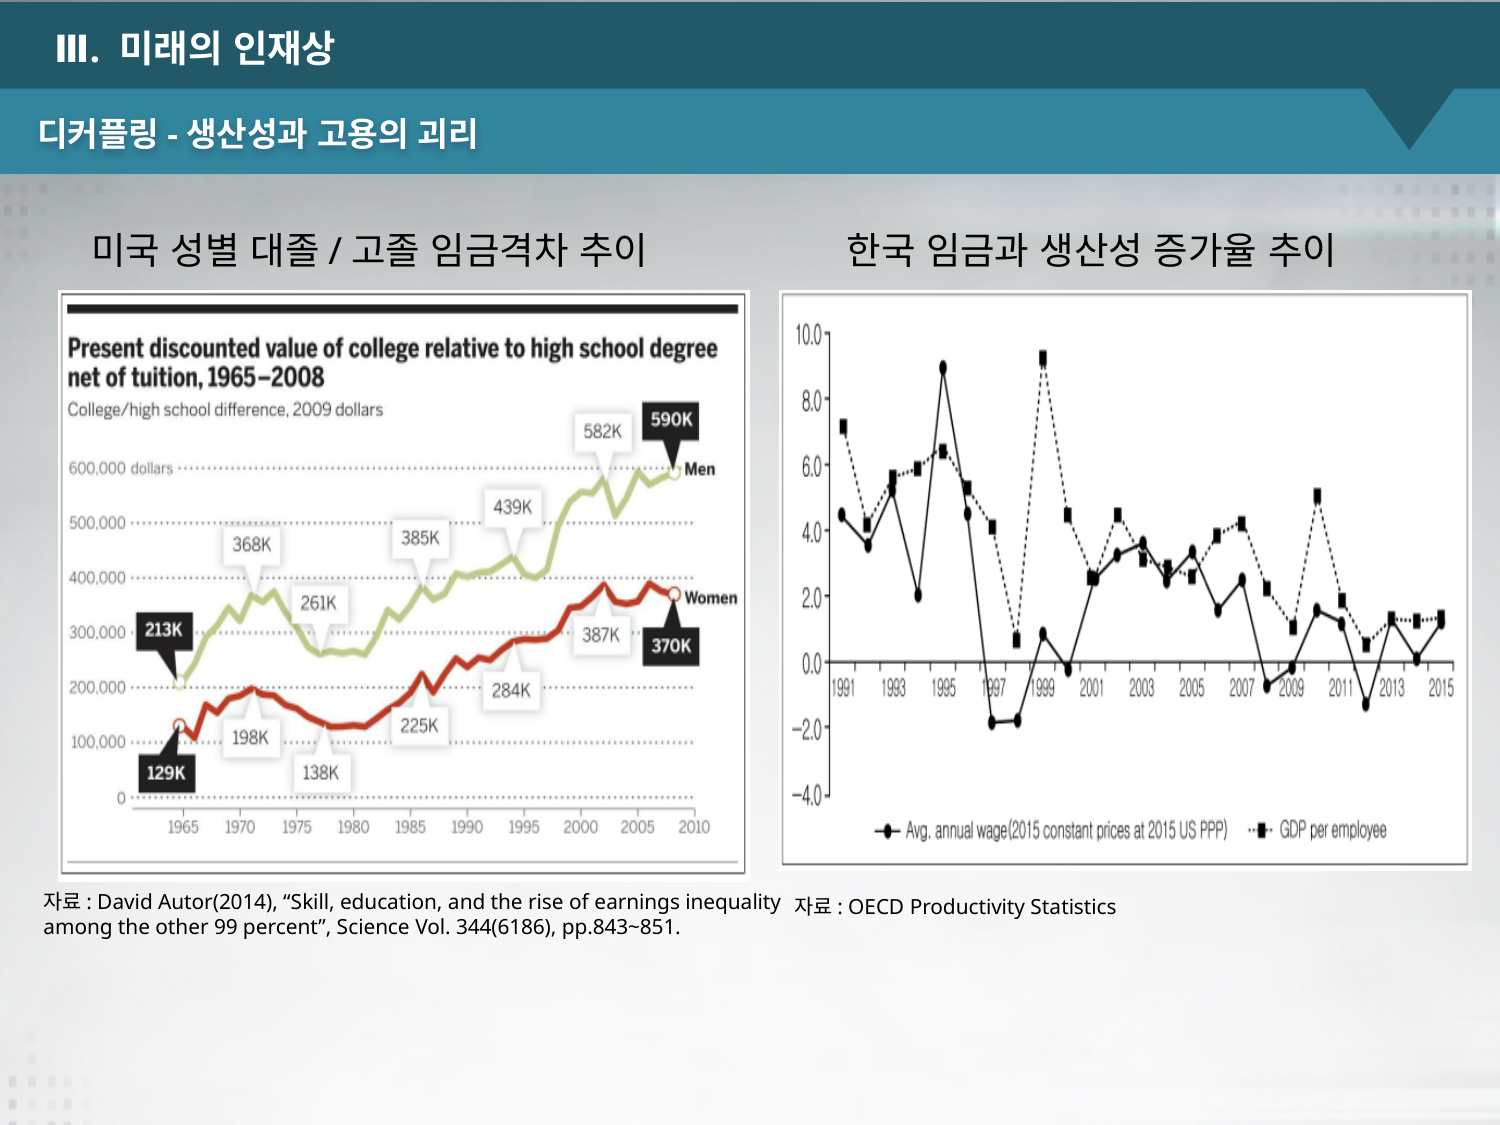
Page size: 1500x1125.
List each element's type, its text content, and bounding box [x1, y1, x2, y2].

picture [0, 174, 1500, 1125]
title 디커플링-생산성과 고용의 괴리 [17, 93, 1357, 166]
text_box 자료: David Autor(2014), “Skill, education, and the rise of earnings inequality among the other 99 percent”, Science Vol. 344(6186), pp.843~851. [28, 881, 798, 947]
text_box 자료: OECD Productivity Statistics [779, 886, 1500, 927]
text_box 한국 임금과 생산성 증가율 추이 [831, 219, 1500, 279]
text_box Ⅲ. 미래의 인재상 [39, 17, 352, 78]
text_box 미국 성별 대졸/고졸 임금격차 추이 [76, 219, 828, 279]
